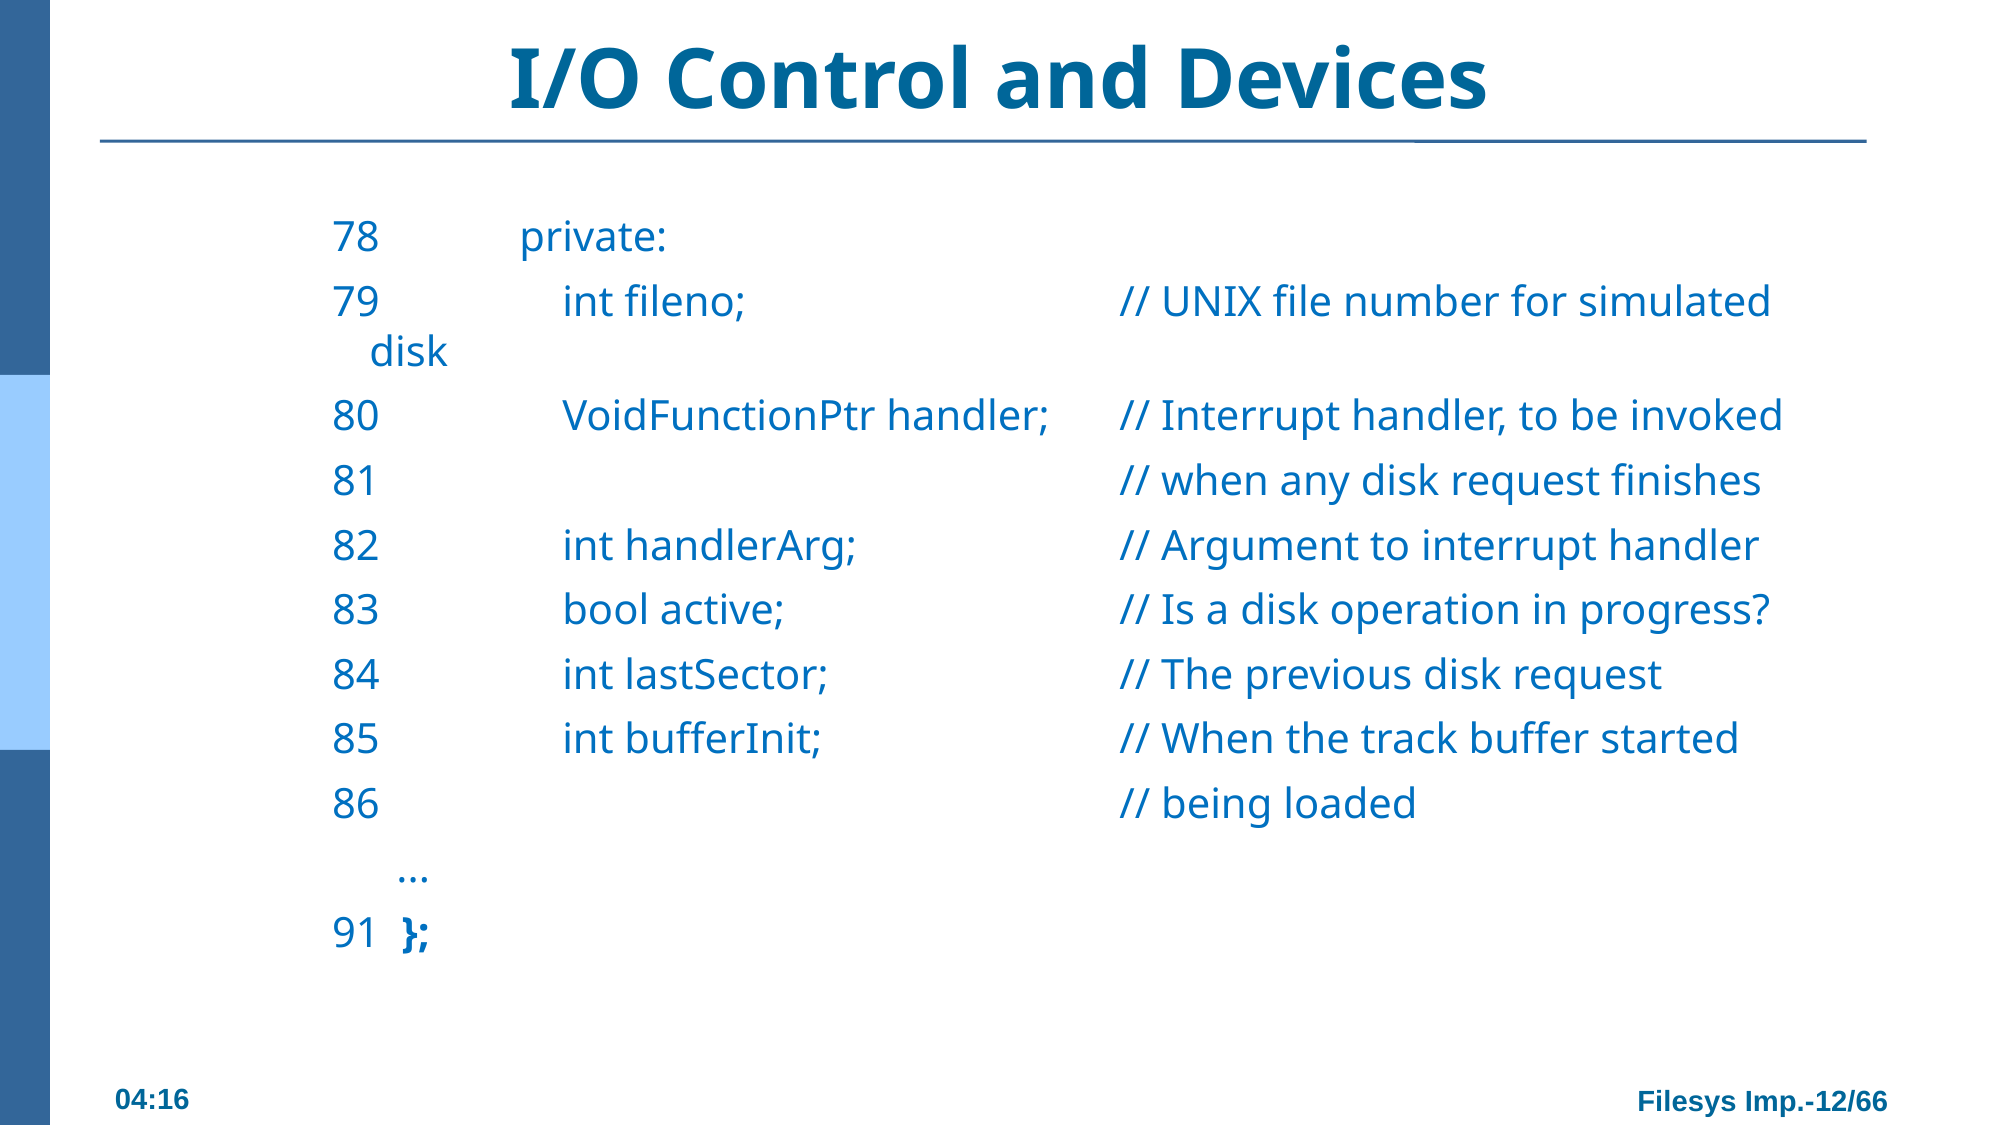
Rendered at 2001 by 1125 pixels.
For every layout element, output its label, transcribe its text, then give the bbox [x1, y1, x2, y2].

title I/O Control and Devices [99, 38, 1900, 133]
list 78 private: 79 int fileno; // UNIX file number for simulated disk 80 VoidFunctionPtr handler; // Interrupt handler, to be invoked 81 // when any disk request finishes 82 int handlerArg; // Argument to interrupt handler 83 bool active; // Is a disk operation in progress? 84 int lastSector; // The previous disk request 85 int bufferInit; // When the track buffer started 86 // being loaded ... 91 }; [176, 202, 1867, 946]
